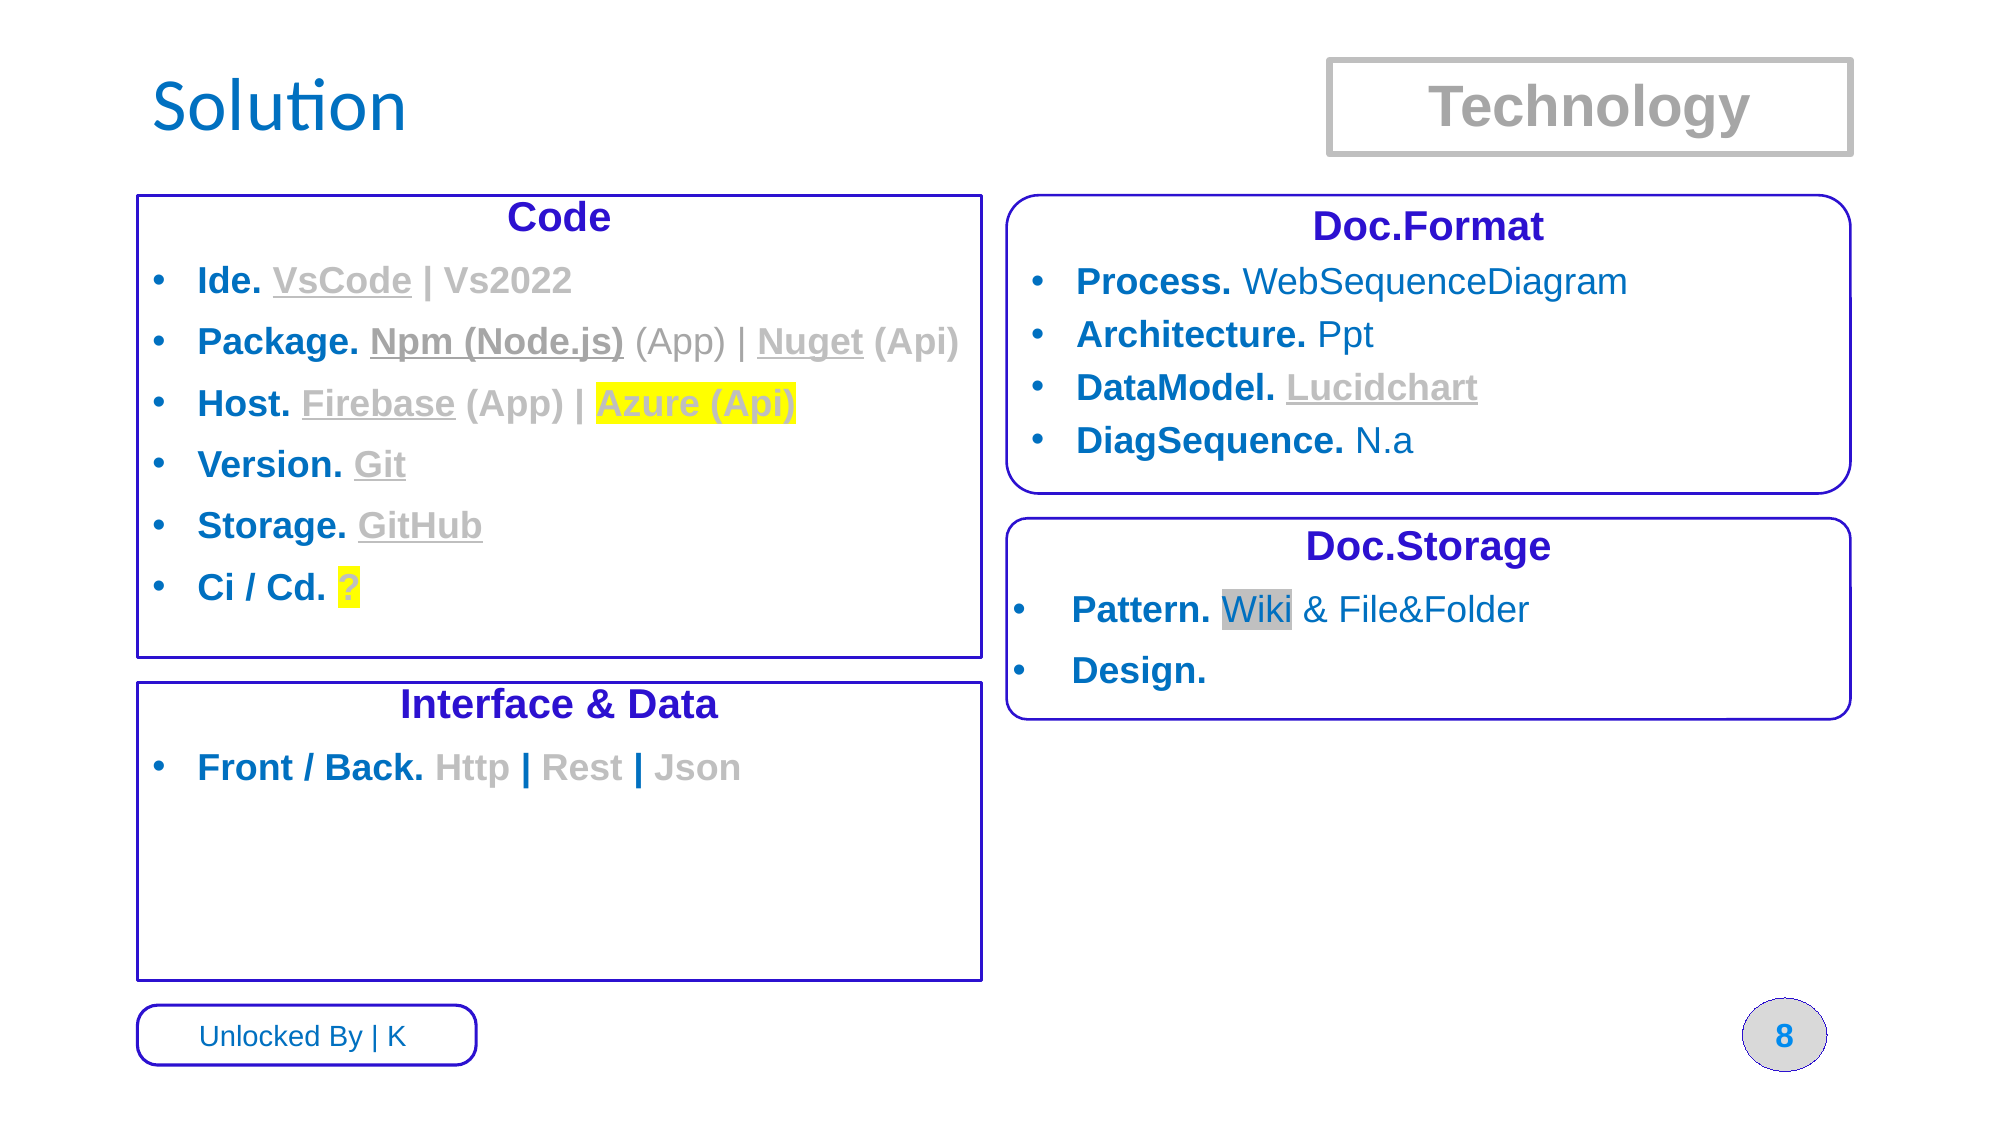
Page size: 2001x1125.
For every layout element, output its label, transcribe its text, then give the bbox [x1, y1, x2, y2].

slide_number 8 [1742, 997, 1828, 1072]
text_box Doc.Format Process. WebSequenceDiagram Architecture. Ppt DataModel. Lucidchart DiagSequence. N.a [1006, 195, 1851, 494]
list Technology [1326, 57, 1854, 157]
list Interface & Data Front / Back. Http | Rest | Json [136, 681, 983, 982]
text_box Doc.Storage Pattern. Wiki & File&Folder Design. [1006, 518, 1851, 720]
footer Unlocked By | K [135, 1003, 478, 1067]
title Solution [137, 59, 1313, 154]
list Code Ide. VsCode | Vs2022 Package. Npm (Node.js) (App) | Nuget (Api) Host. Firebase (App) | Azure (Api) Version. Git Storage. GitHub Ci / Cd. ? [136, 194, 983, 659]
